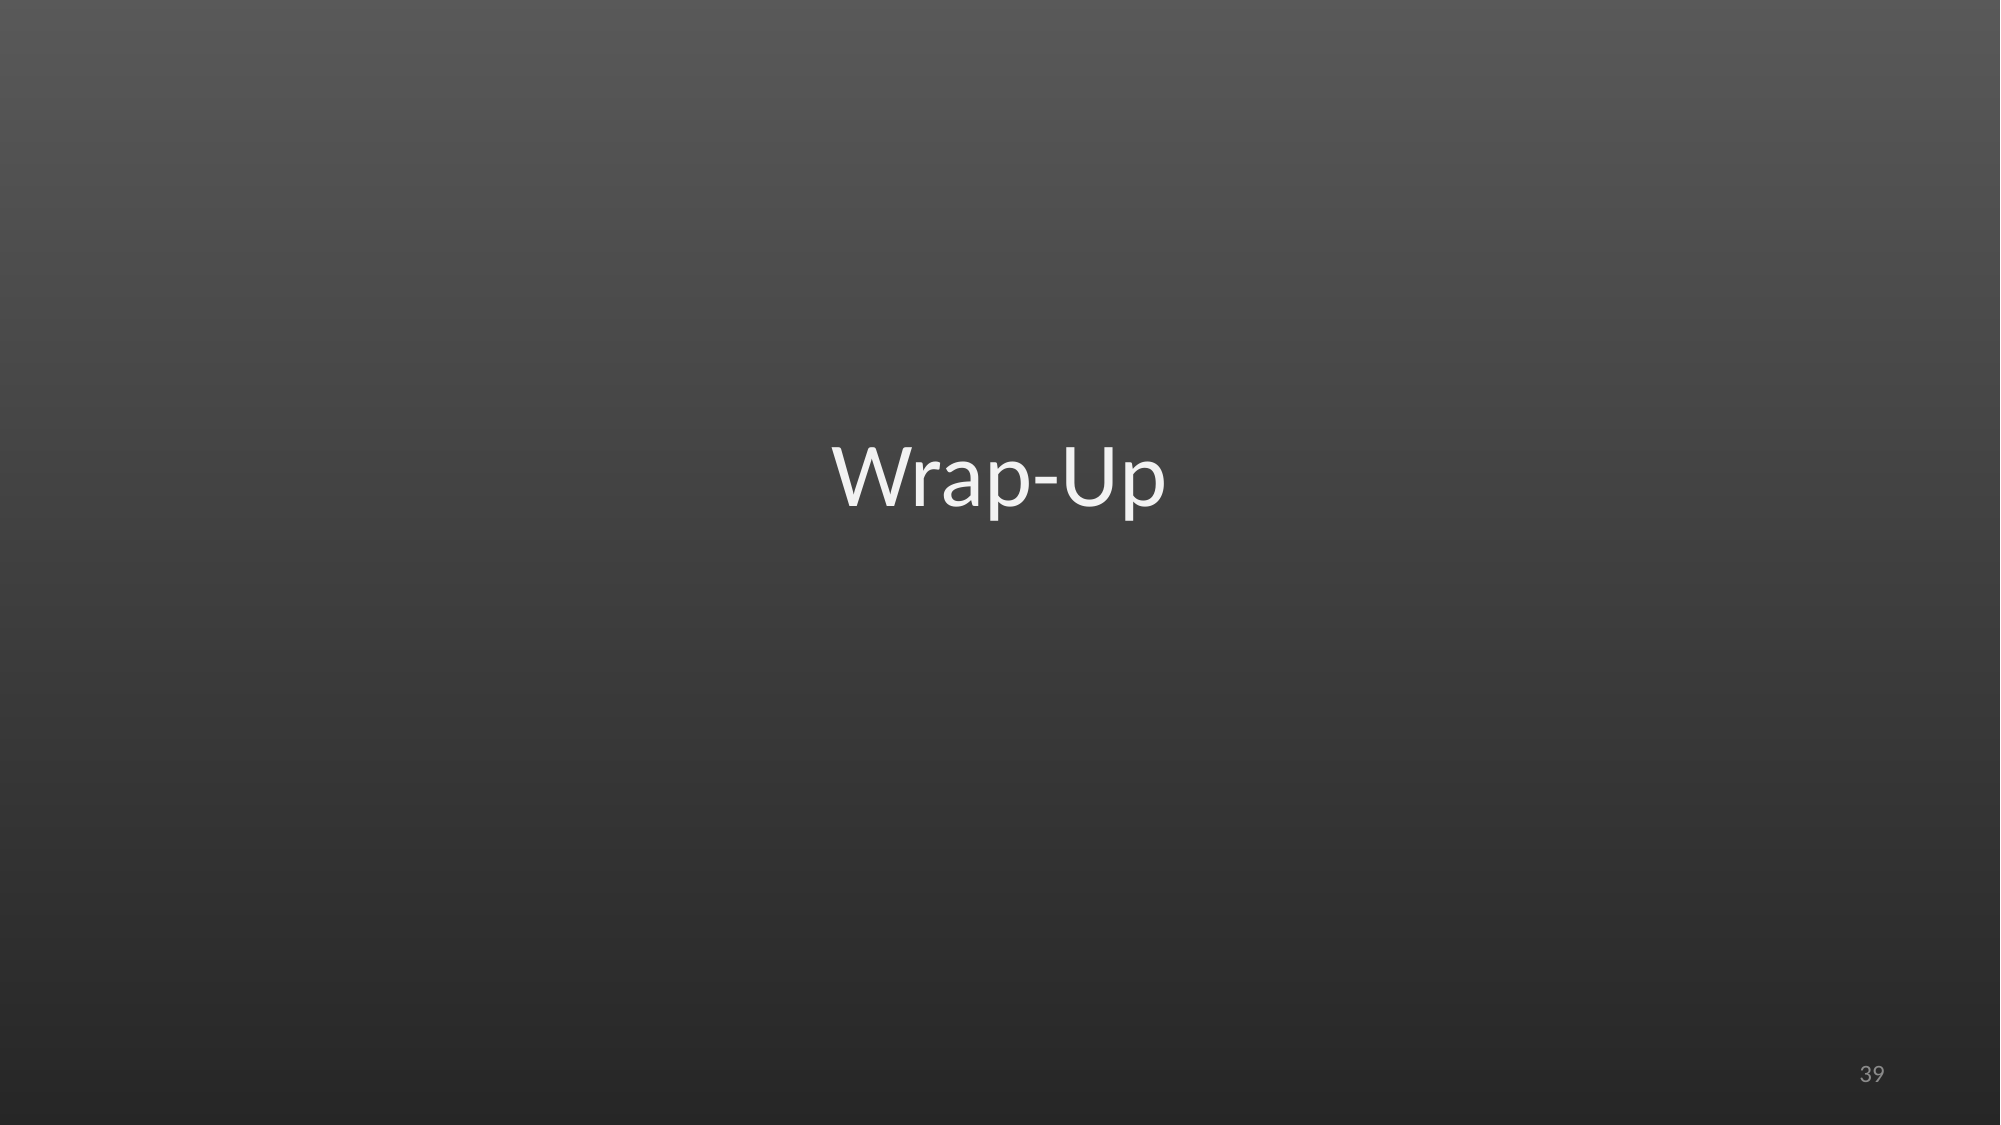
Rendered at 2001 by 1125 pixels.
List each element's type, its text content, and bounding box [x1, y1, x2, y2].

slide_number 39 [1433, 1042, 1900, 1103]
title Wrap-Up [150, 349, 1850, 591]
